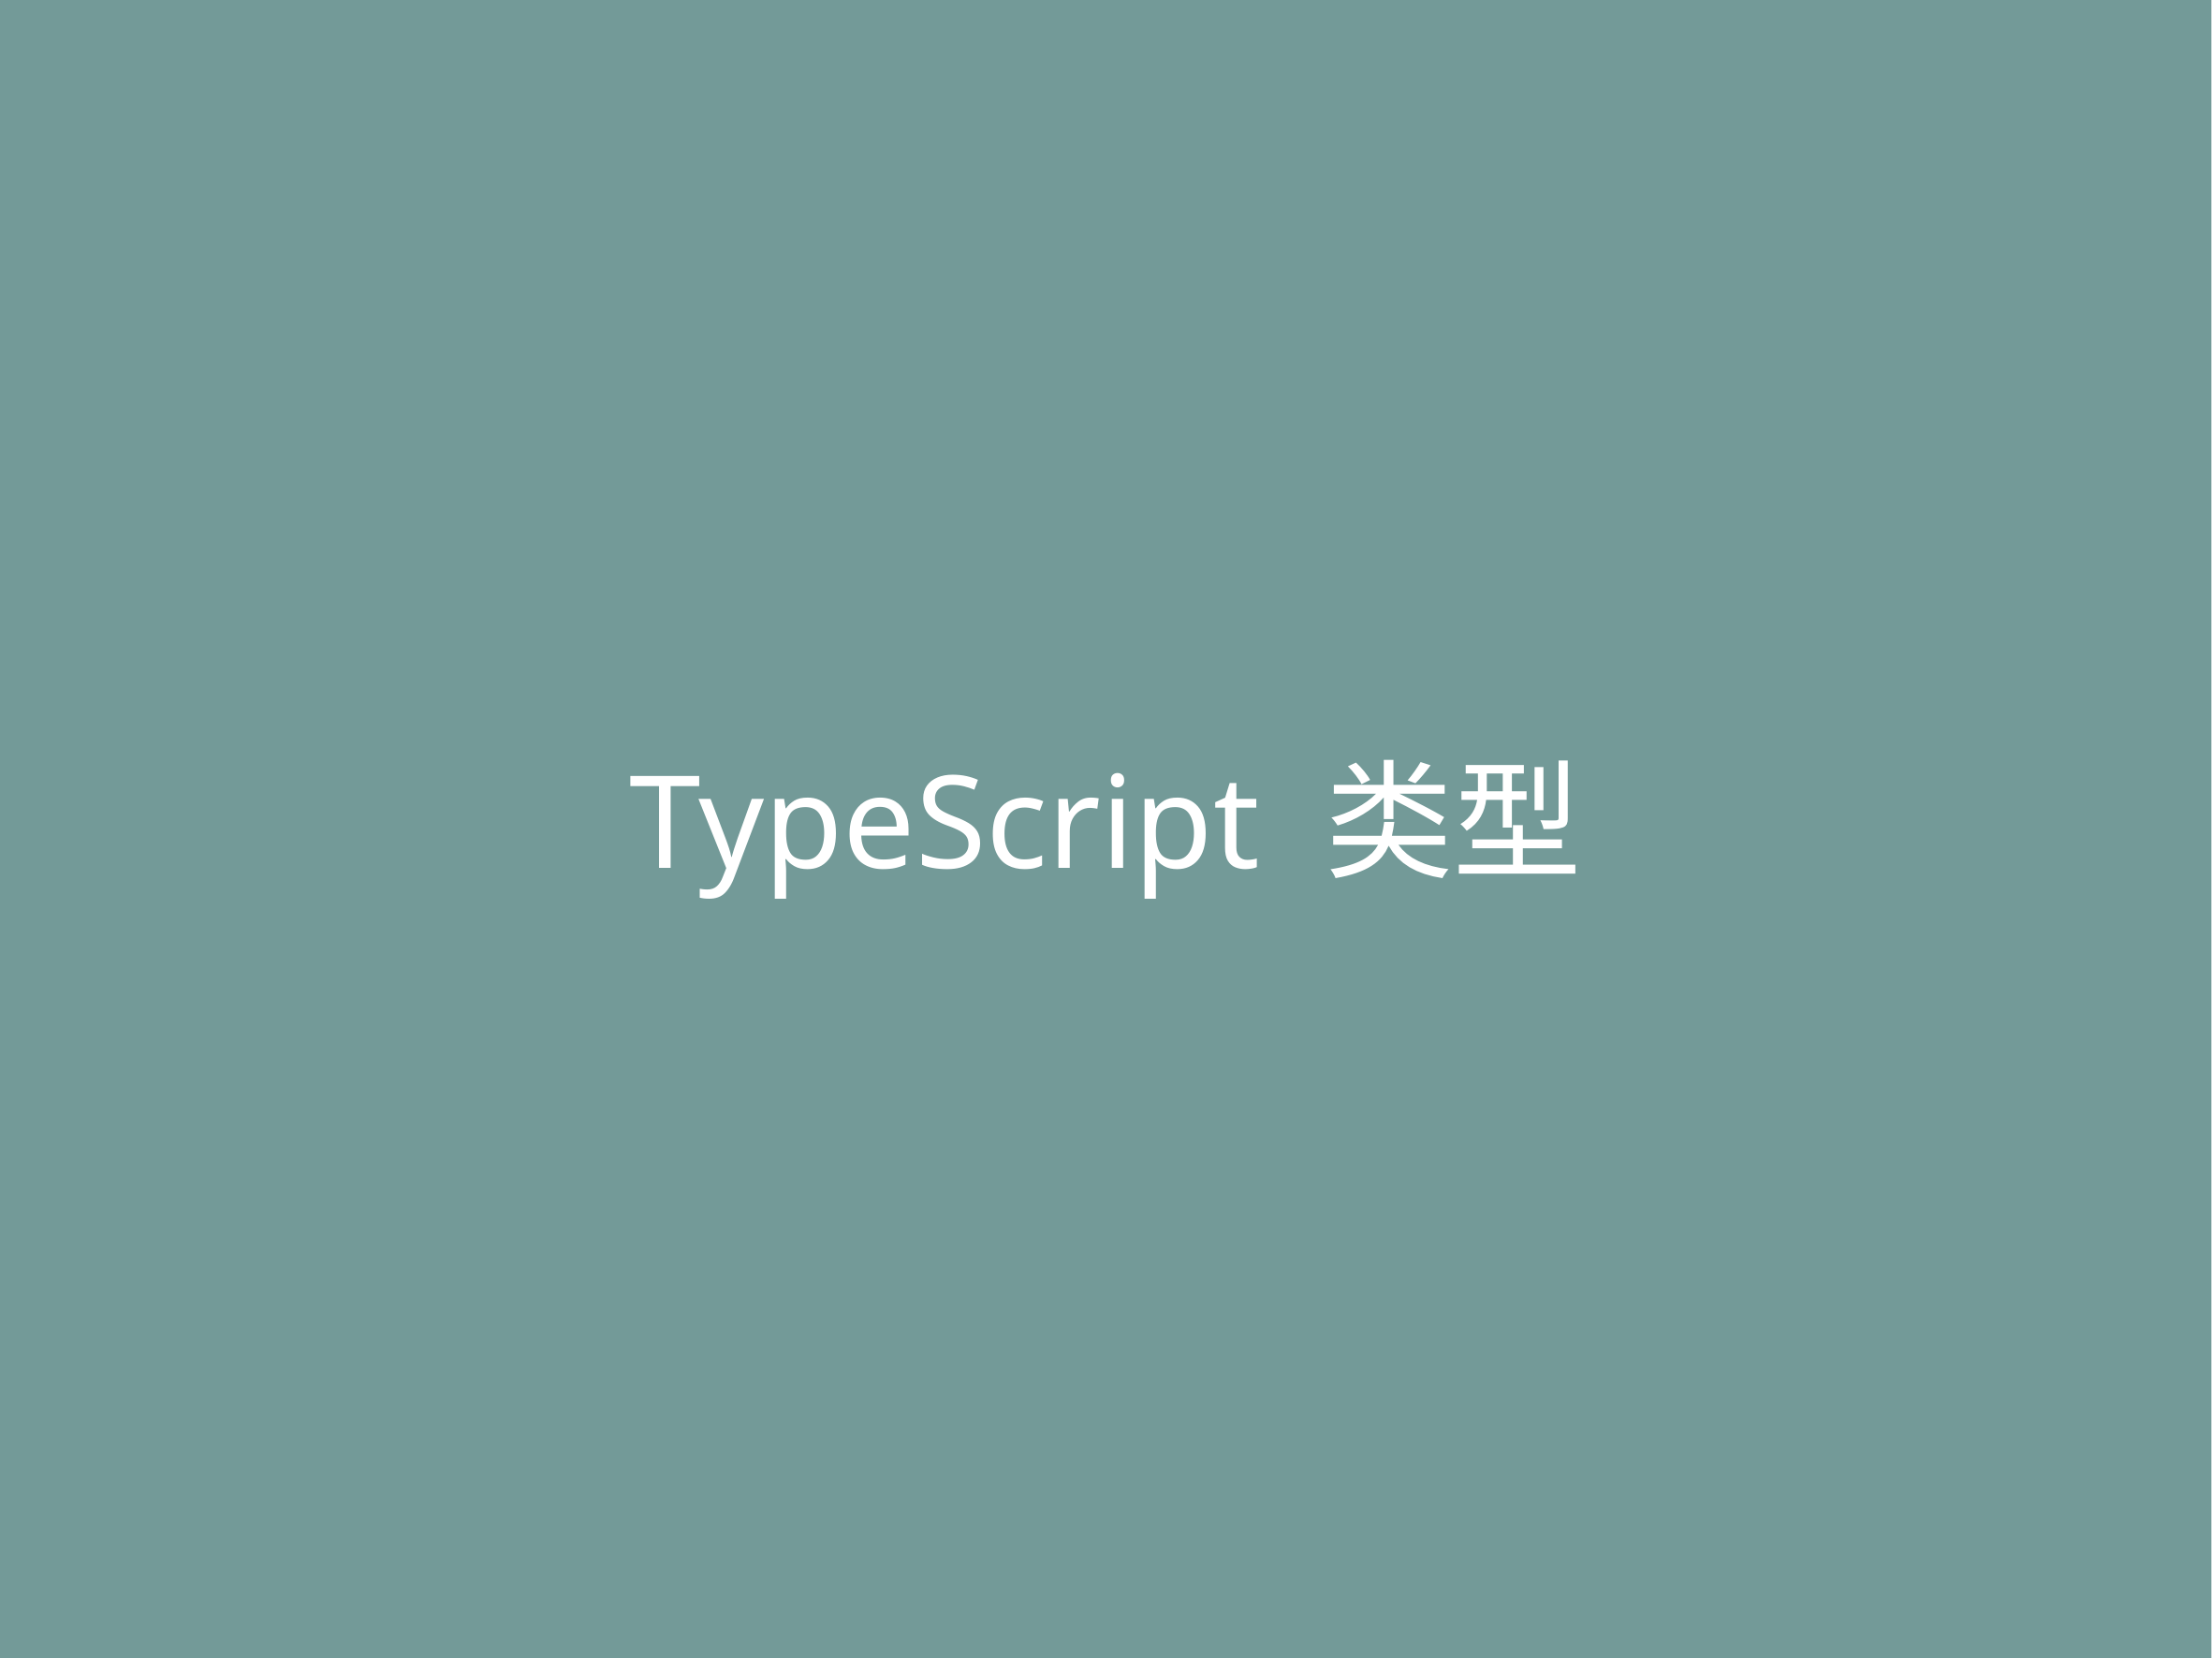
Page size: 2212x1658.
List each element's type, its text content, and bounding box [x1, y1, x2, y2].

text_box TypeScript 类型 [622, 732, 1589, 901]
